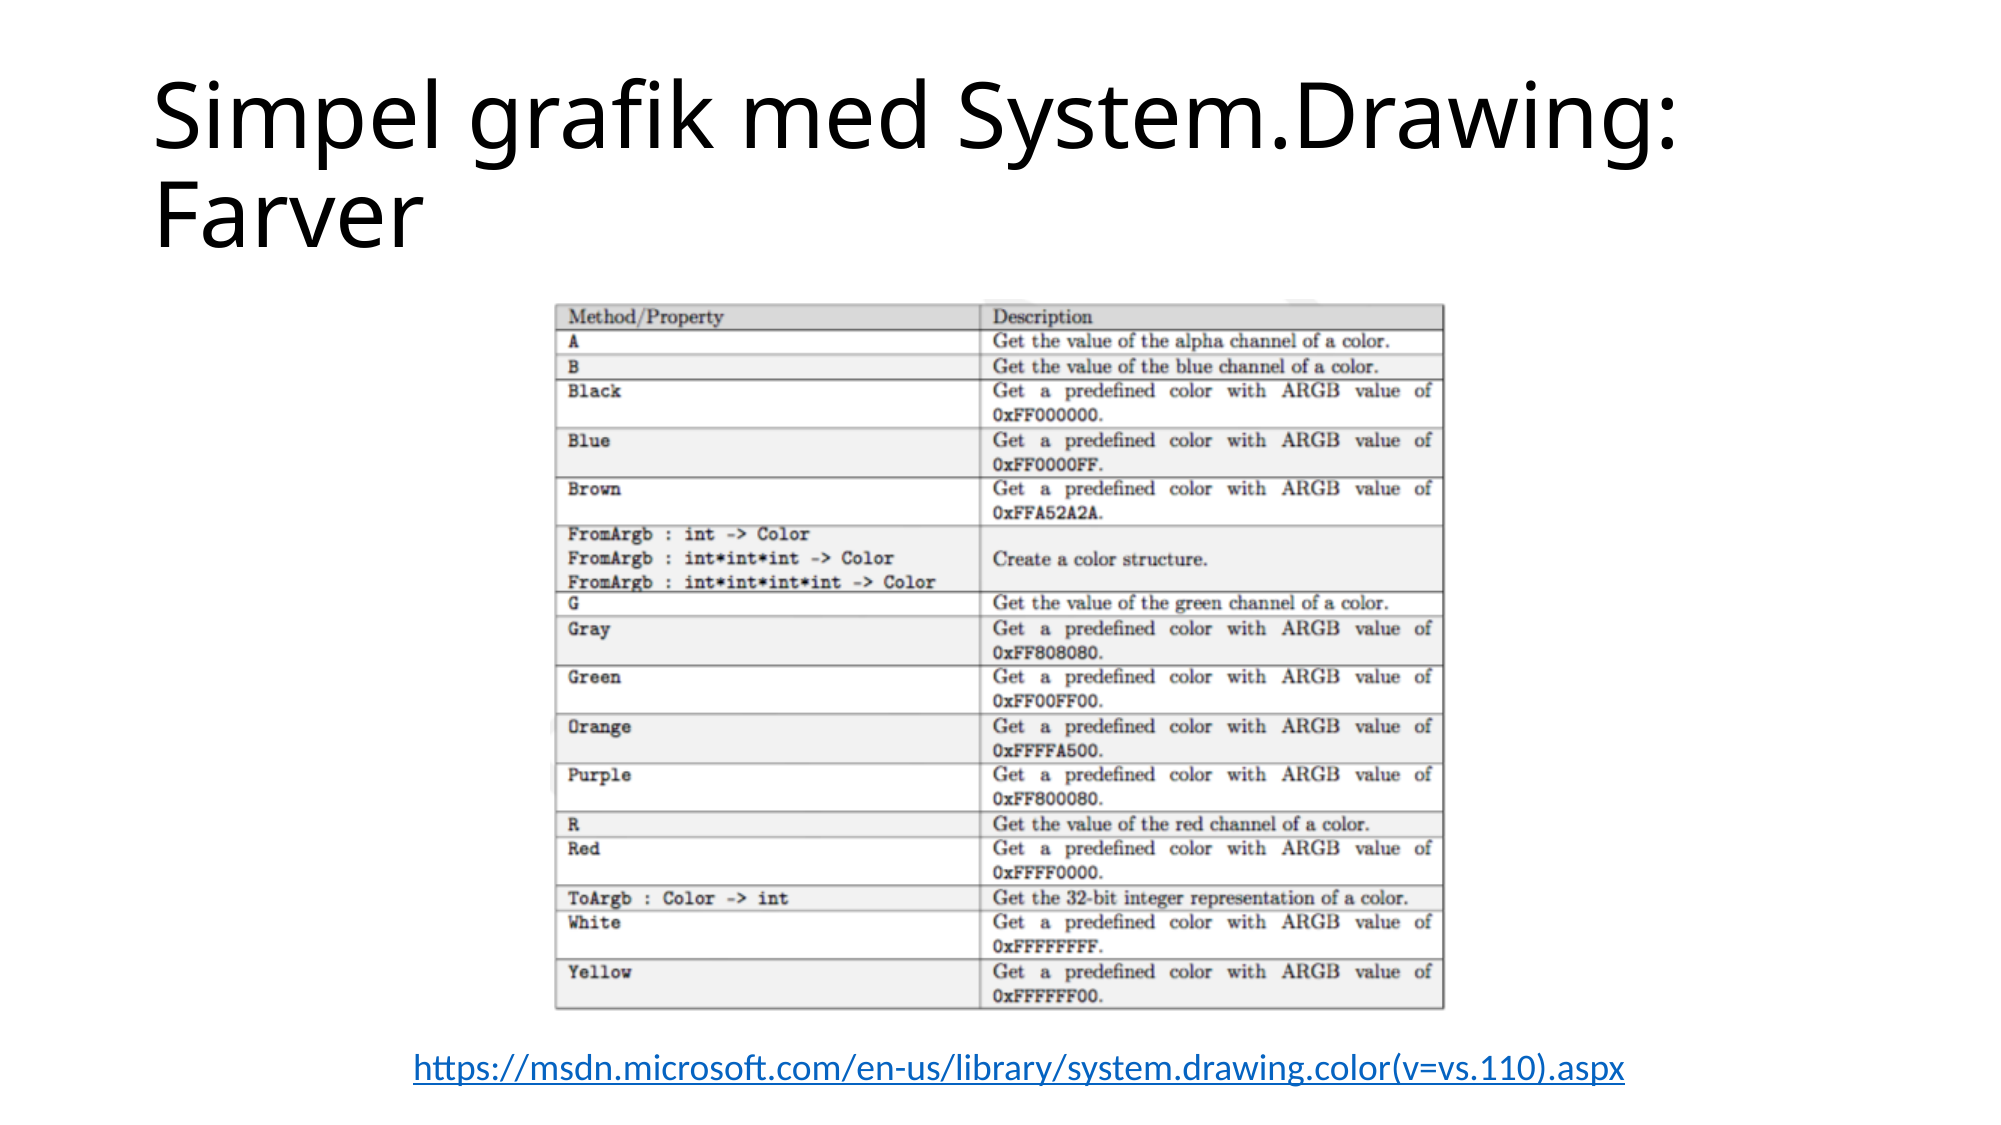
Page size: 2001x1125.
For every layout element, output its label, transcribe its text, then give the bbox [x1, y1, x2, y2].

title Simpel grafik med System.Drawing: Farver [137, 59, 1863, 278]
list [550, 299, 1450, 1014]
text_box https://msdn.microsoft.com/en-us/library/system.drawing.color(v=vs.110).aspx [398, 1035, 1640, 1096]
